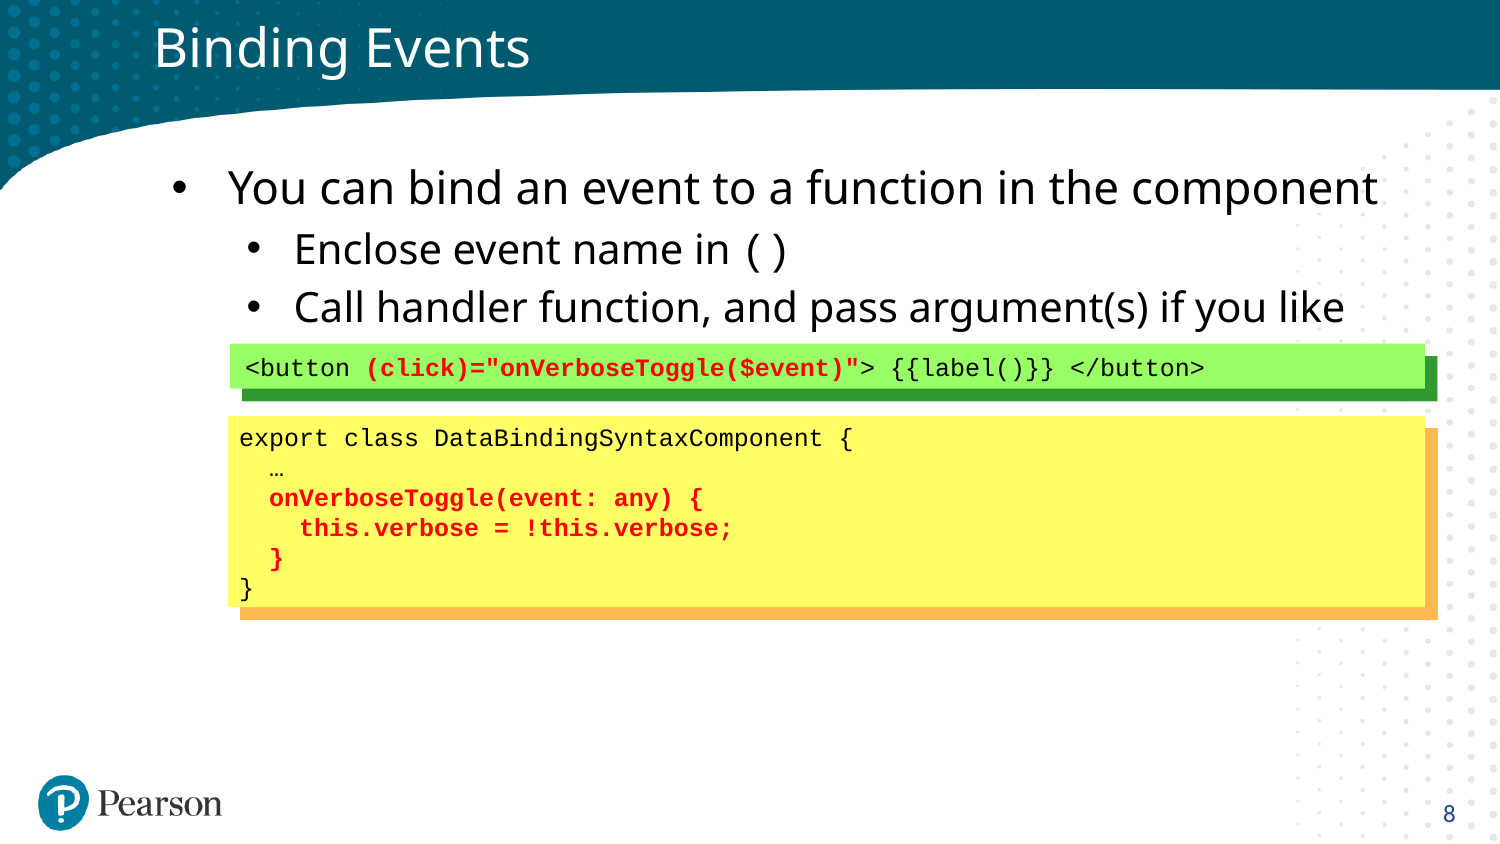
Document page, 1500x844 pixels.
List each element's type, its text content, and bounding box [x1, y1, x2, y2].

picture [0, 90, 1500, 844]
text_box <button (click)="onVerboseToggle($event)"> {{label()}} </button> [230, 343, 1425, 389]
text_box 8 [1406, 759, 1493, 835]
list You can bind an event to a function in the component Enclose event name in () Call handler function, and pass argument(s) if you like [156, 151, 1439, 766]
text_box export class DataBindingSyntaxComponent { … onVerboseToggle(event: any) { this.verbose = !this.verbose; } } [227, 416, 1425, 608]
title Binding Events [139, 6, 1378, 98]
